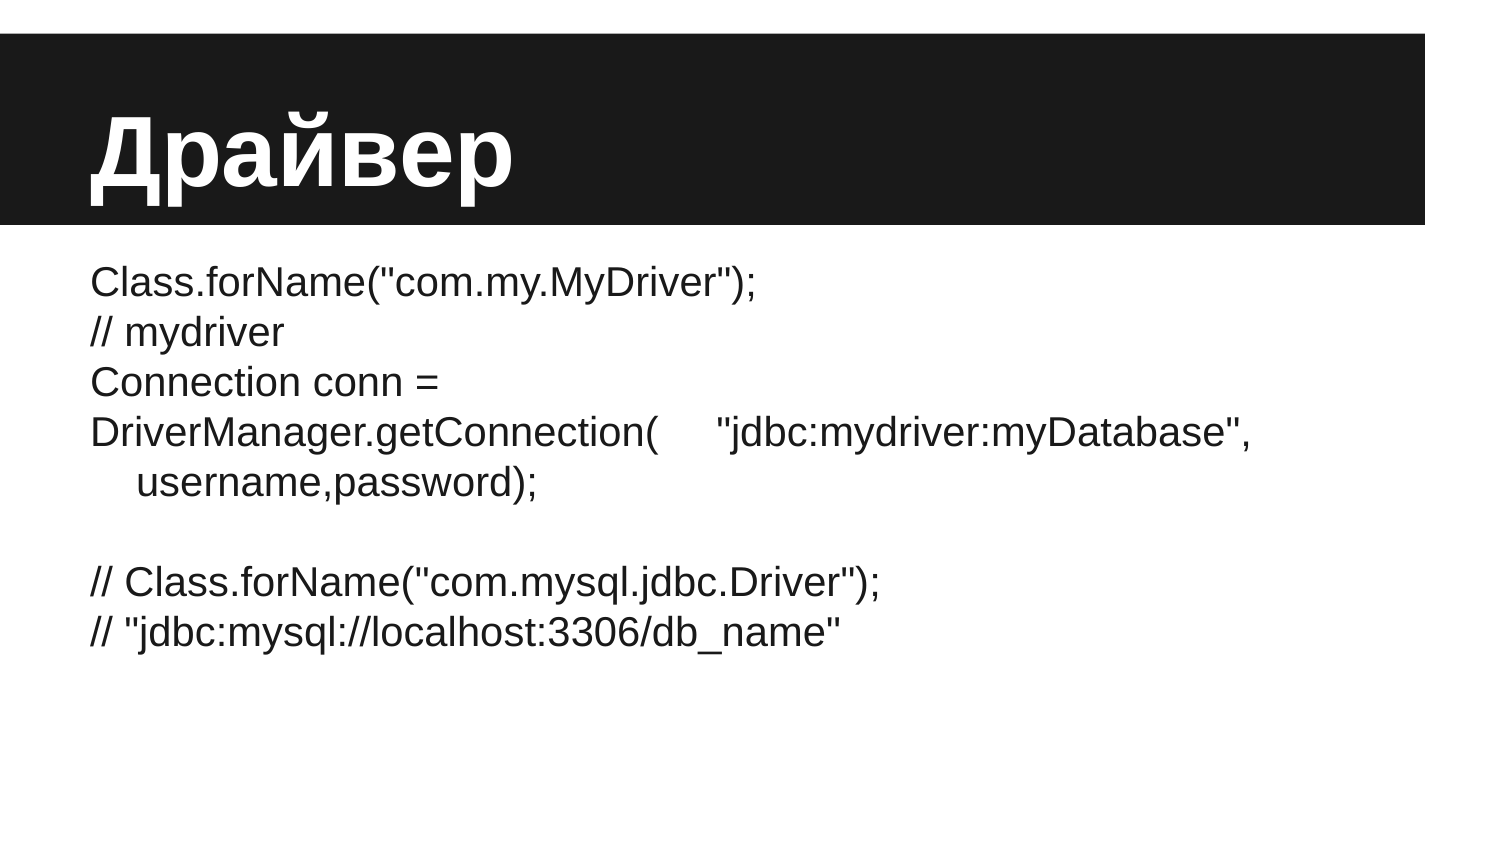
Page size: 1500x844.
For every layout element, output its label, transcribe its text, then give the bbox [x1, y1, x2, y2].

title Драйвер [75, 33, 1425, 221]
list Class.forName("com.my.MyDriver"); // mydriver Connection conn = DriverManager.getConnection( "jdbc:mydriver:myDatabase", username,password); // Class.forName("com.mysql.jdbc.Driver"); // "jdbc:mysql://localhost:3306/db_name" [75, 239, 1425, 808]
